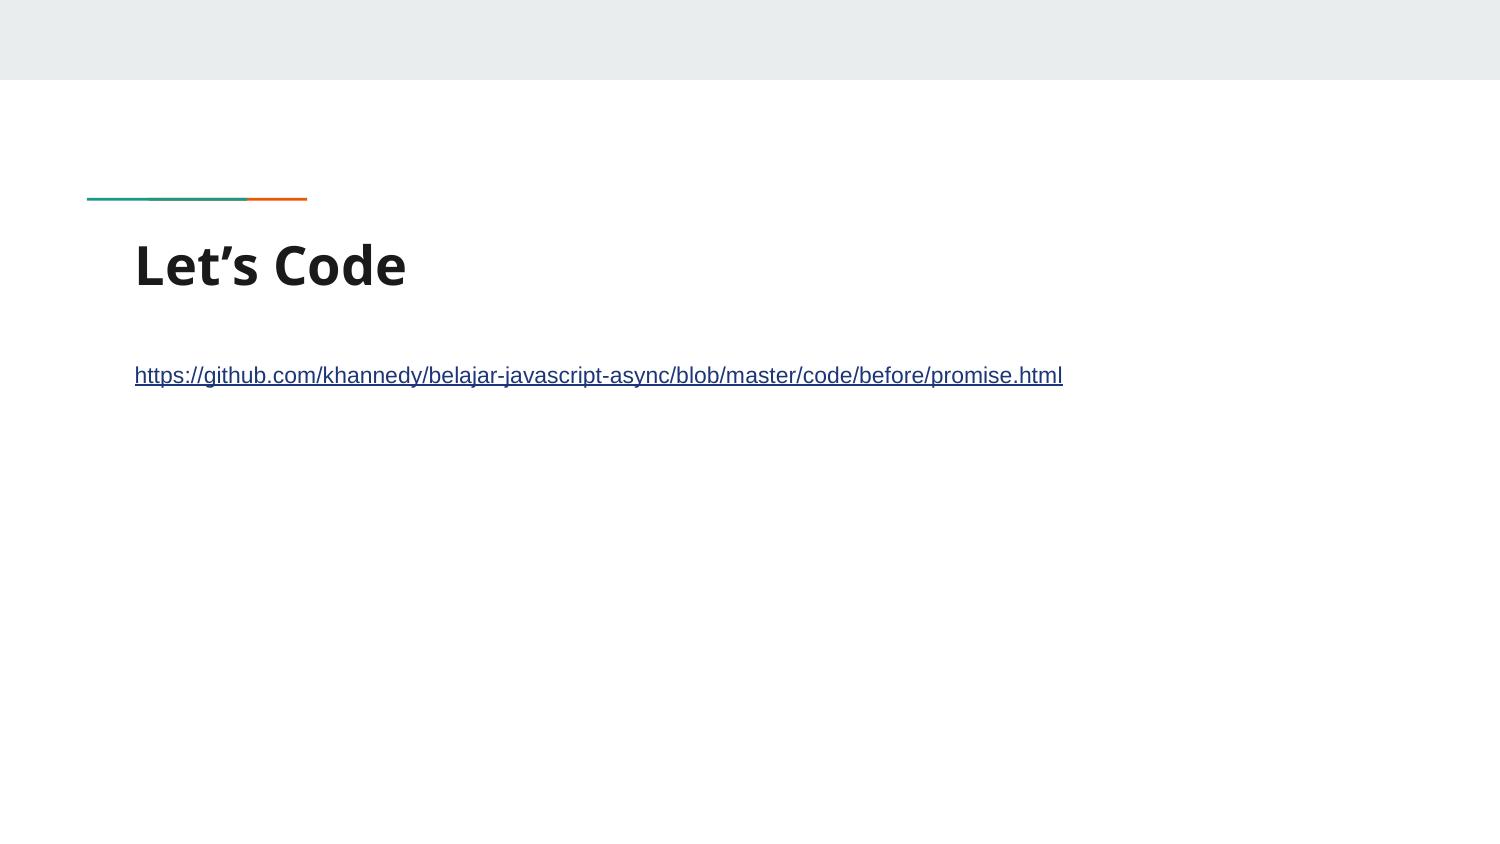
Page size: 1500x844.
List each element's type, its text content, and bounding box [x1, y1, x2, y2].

title Let’s Code [119, 216, 1381, 305]
list https://github.com/khannedy/belajar-javascript-async/blob/master/code/before/promise.html [119, 341, 1381, 712]
